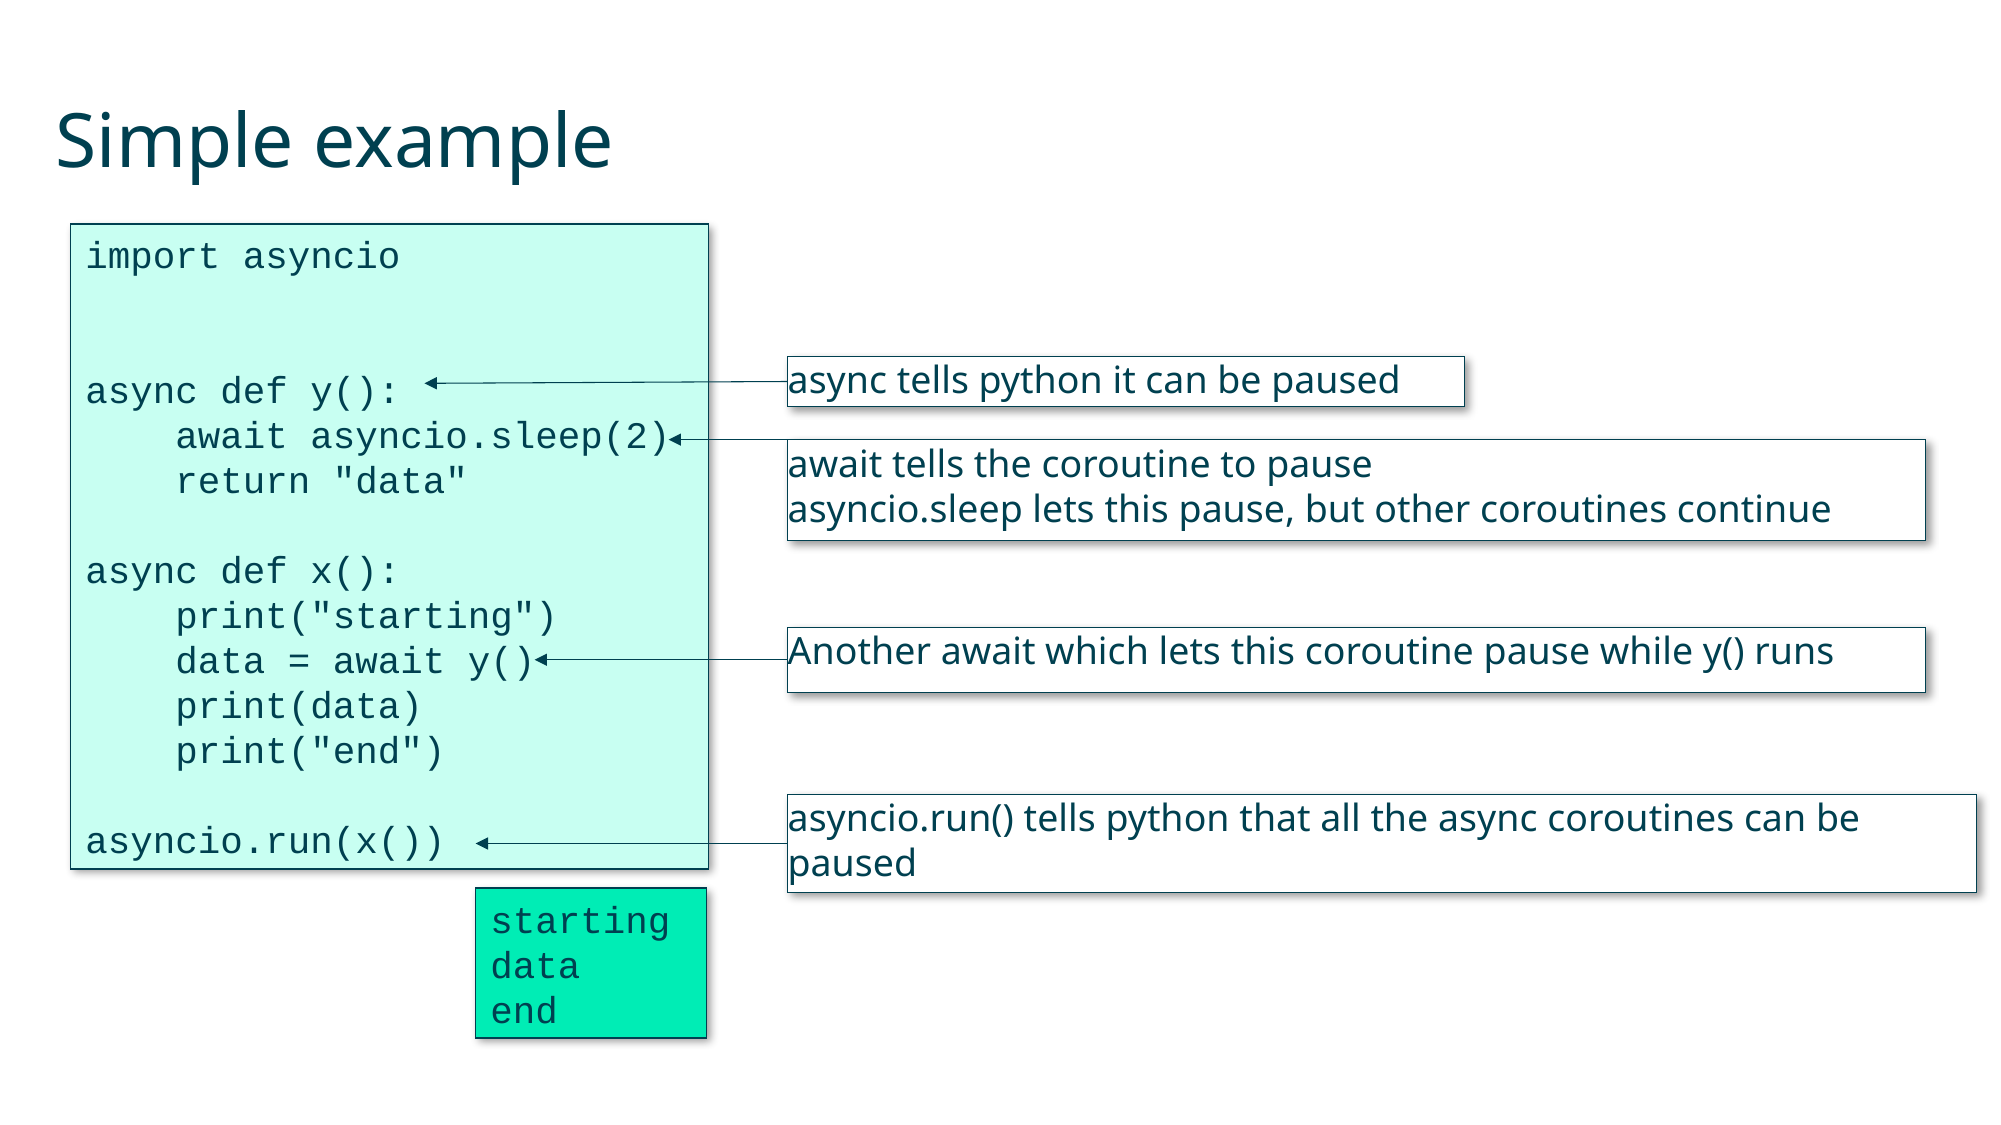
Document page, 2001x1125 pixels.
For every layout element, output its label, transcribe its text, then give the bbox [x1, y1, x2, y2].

text_box asyncio.run() tells python that all the async coroutines can be paused [787, 794, 1977, 893]
text_box Another await which lets this coroutine pause while y() runs [787, 627, 1926, 693]
text_box import asyncio async def y(): await asyncio.sleep(2) return "data" async def x(): print("starting") data = await y() print(data) print("end") asyncio.run(x()) [70, 224, 709, 869]
text_box async tells python it can be paused [787, 356, 1465, 407]
list [55, 224, 786, 897]
text_box starting data end [475, 888, 707, 1038]
text_box await tells the coroutine to pause asyncio.sleep lets this pause, but other coroutines continue [787, 439, 1926, 541]
title Simple example [55, 92, 1946, 224]
list [715, 224, 1946, 843]
